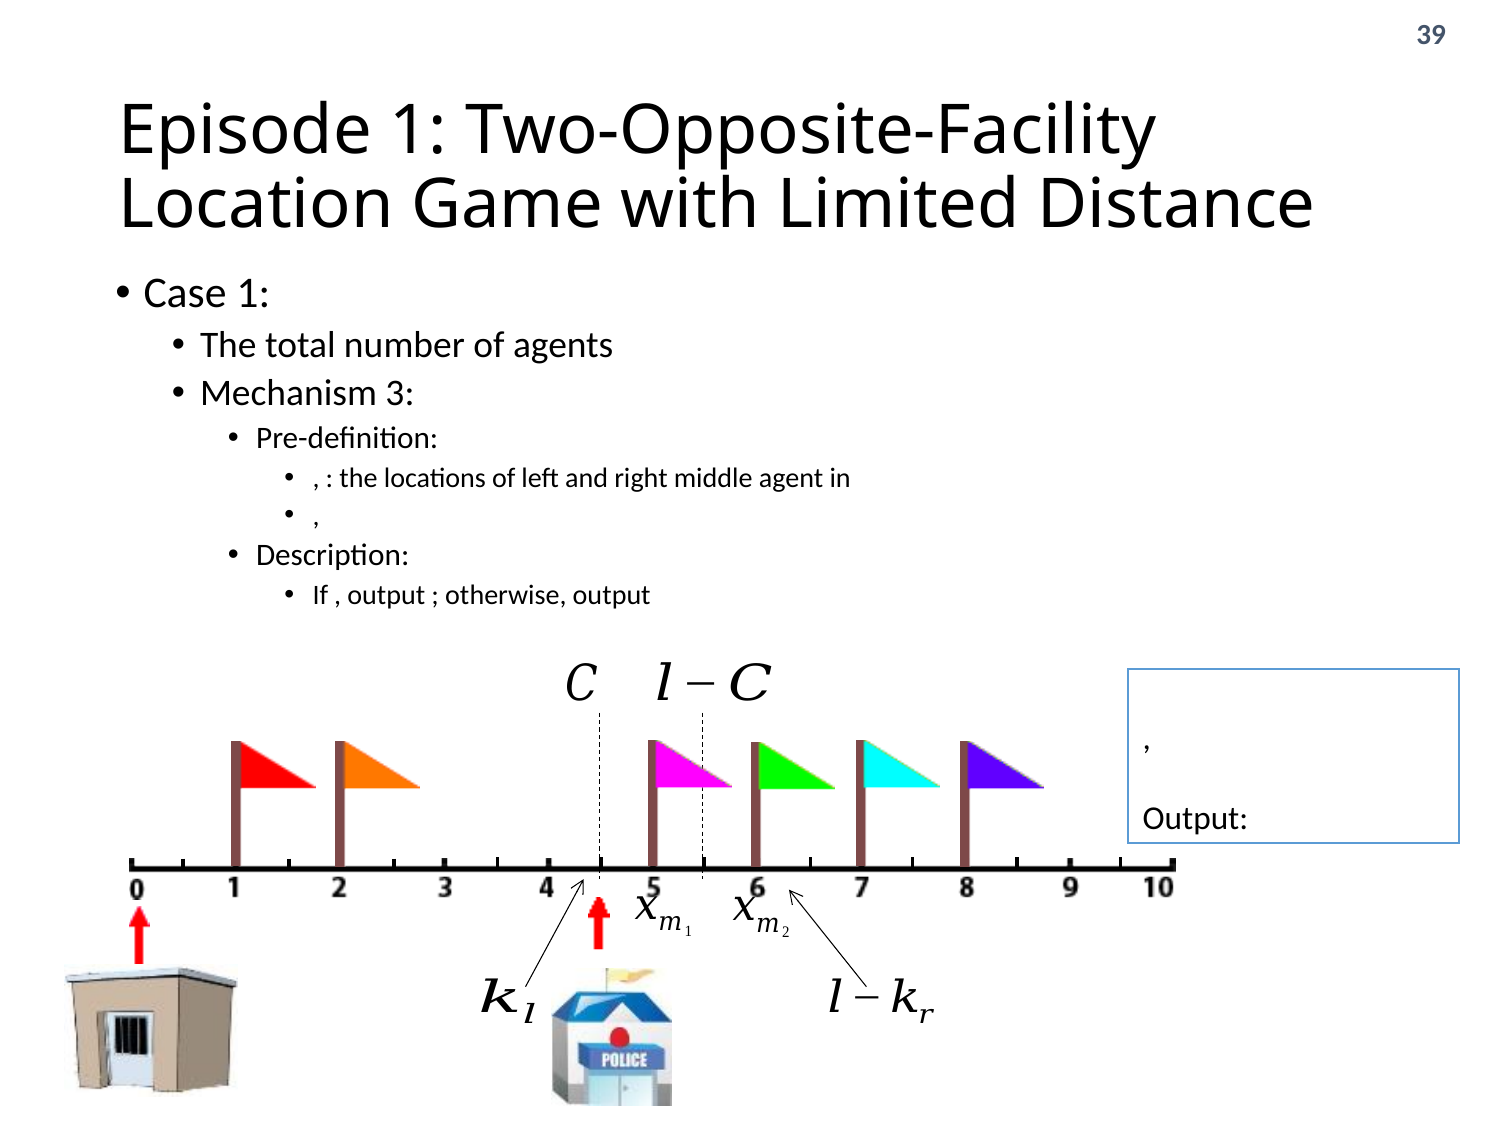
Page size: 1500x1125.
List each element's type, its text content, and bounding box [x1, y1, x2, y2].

picture [64, 964, 238, 1097]
picture [648, 740, 732, 866]
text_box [129, 656, 1176, 1030]
picture [551, 968, 672, 1106]
title Episode 1: Two-Opposite-Facility Location Game with Limited Distance [103, 59, 1397, 278]
